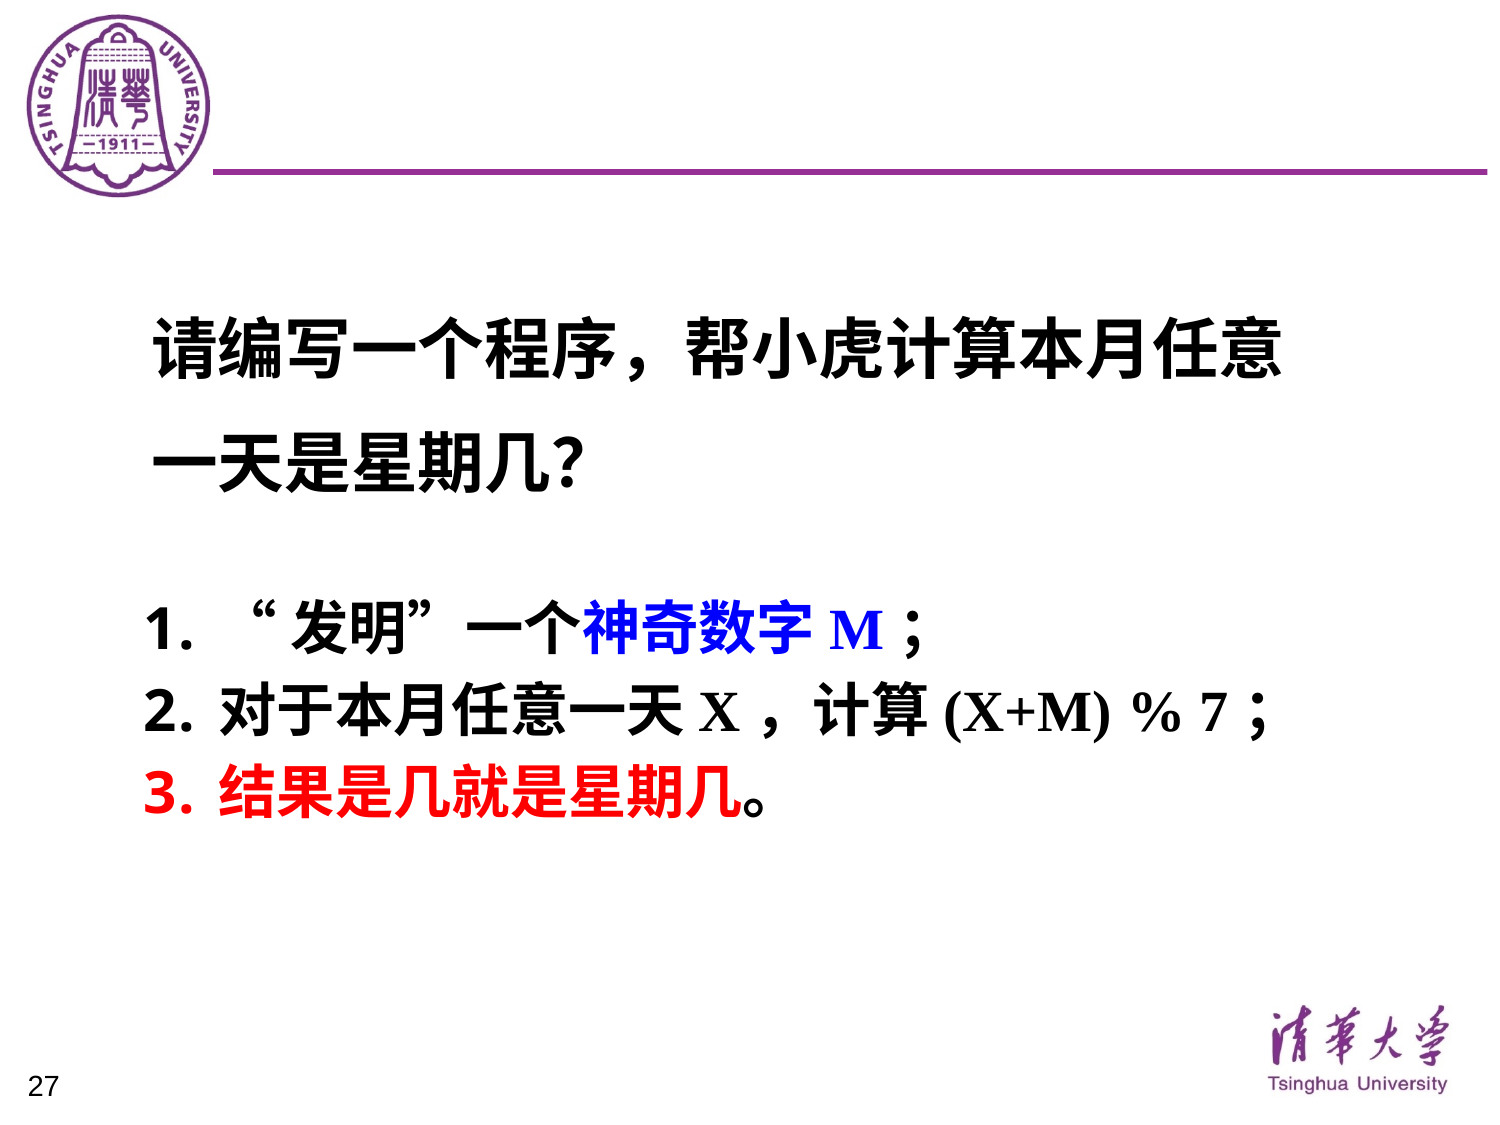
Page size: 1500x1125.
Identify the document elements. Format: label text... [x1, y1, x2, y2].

text_box “发明”一个神奇数字M； 对于本月任意一天X，计算(X+M) % 7； 结果是几就是星期几。 [128, 584, 1438, 833]
text_box 请编写一个程序，帮小虎计算本月任意 一天是星期几？ [136, 299, 1301, 508]
picture [1262, 999, 1454, 1101]
footer 27 [12, 1059, 176, 1125]
picture [24, 12, 213, 200]
